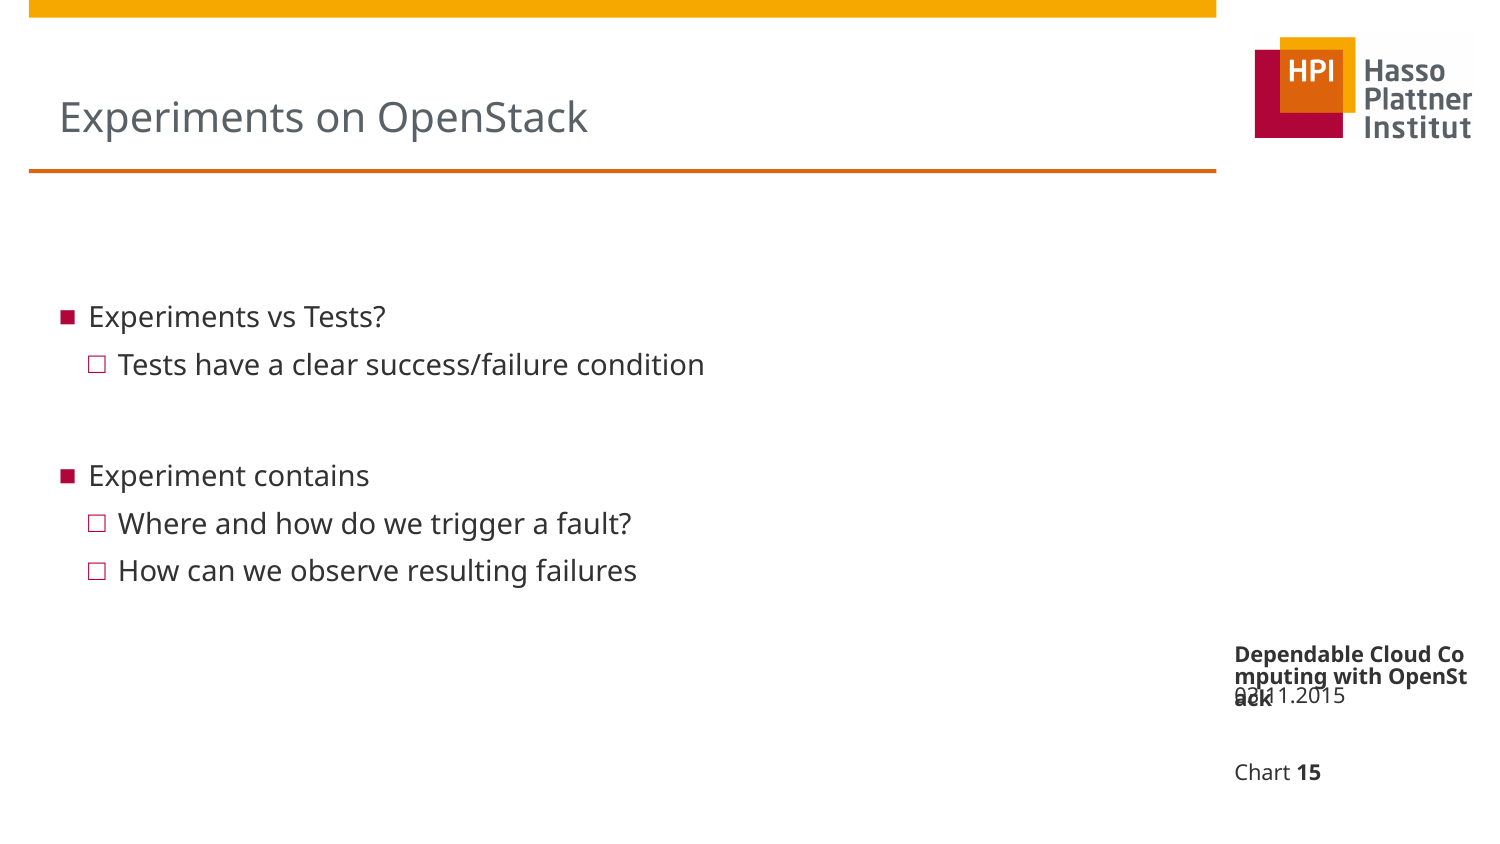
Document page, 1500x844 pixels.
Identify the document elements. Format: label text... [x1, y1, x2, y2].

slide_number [1216, 681, 1471, 758]
slide_number Chart 15 [1216, 758, 1471, 788]
footer Dependable Cloud Computing with OpenStack [1216, 584, 1471, 670]
title Experiments on OpenStack [58, 17, 1187, 170]
list Experiments vs Tests? Tests have a clear success/failure condition Experiment contains Where and how do we trigger a fault? How can we observe resulting failures [58, 203, 1187, 788]
picture [1252, 33, 1477, 142]
